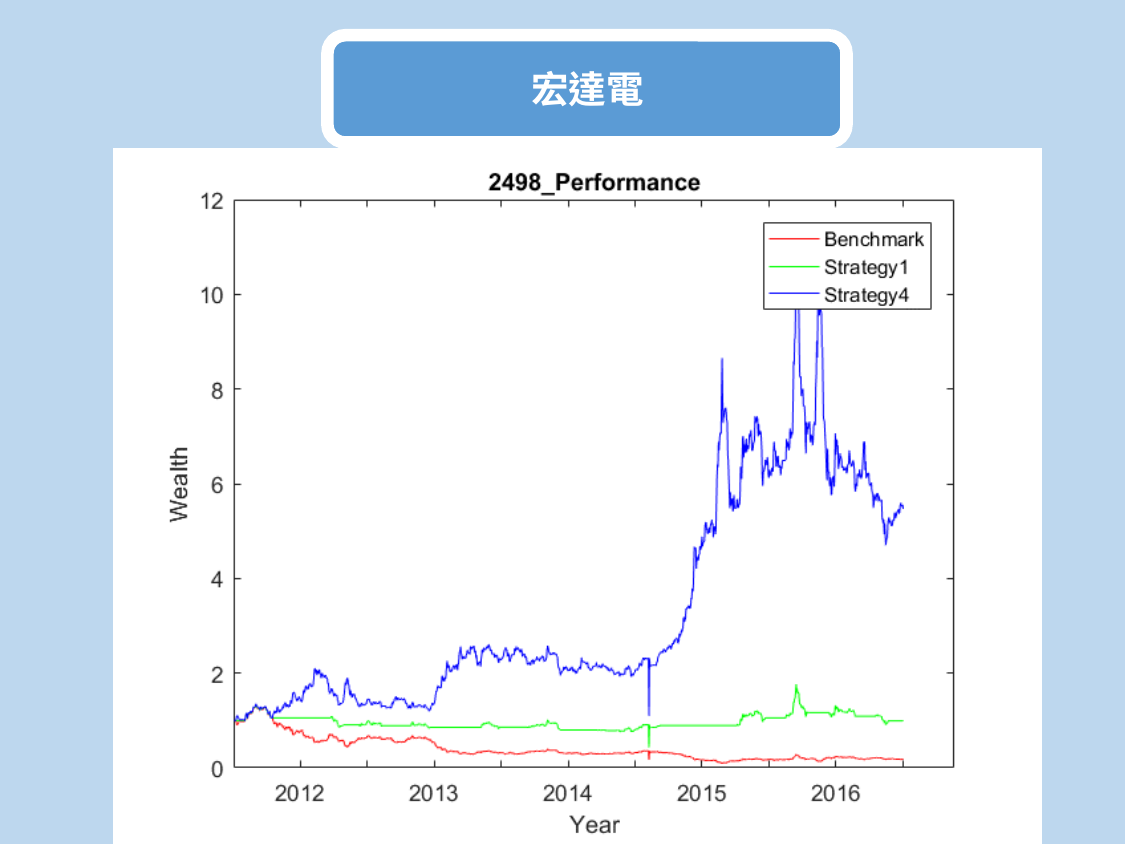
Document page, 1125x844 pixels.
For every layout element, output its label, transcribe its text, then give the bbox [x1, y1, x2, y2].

text_box [326, 34, 848, 144]
text_box 宏達電 [516, 58, 659, 119]
picture [113, 148, 1042, 844]
